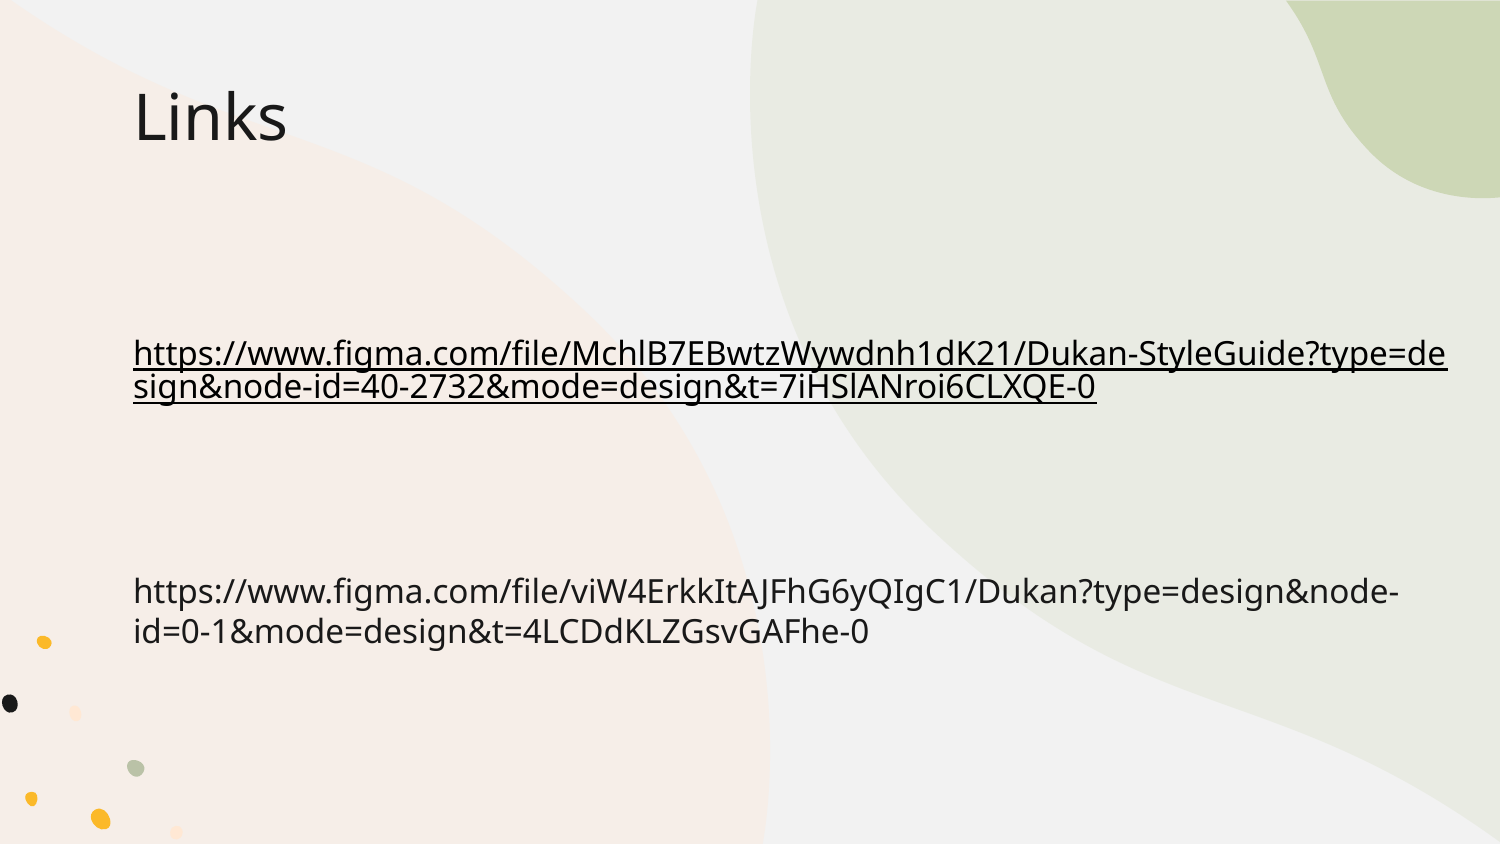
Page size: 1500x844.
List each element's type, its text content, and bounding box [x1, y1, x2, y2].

subtitle https://www.figma.com/file/MchlB7EBwtzWywdnh1dK21/Dukan-StyleGuide?type=design&node-id=40-2732&mode=design&t=7iHSlANroi6CLXQE-0 https://www.figma.com/file/viW4ErkkItAJFhG6yQIgC1/Dukan?type=design&node-id=0-1&mode=design&t=4LCDdKLZGsvGAFhe-0 [118, 252, 1478, 697]
title Links [118, 88, 1303, 141]
